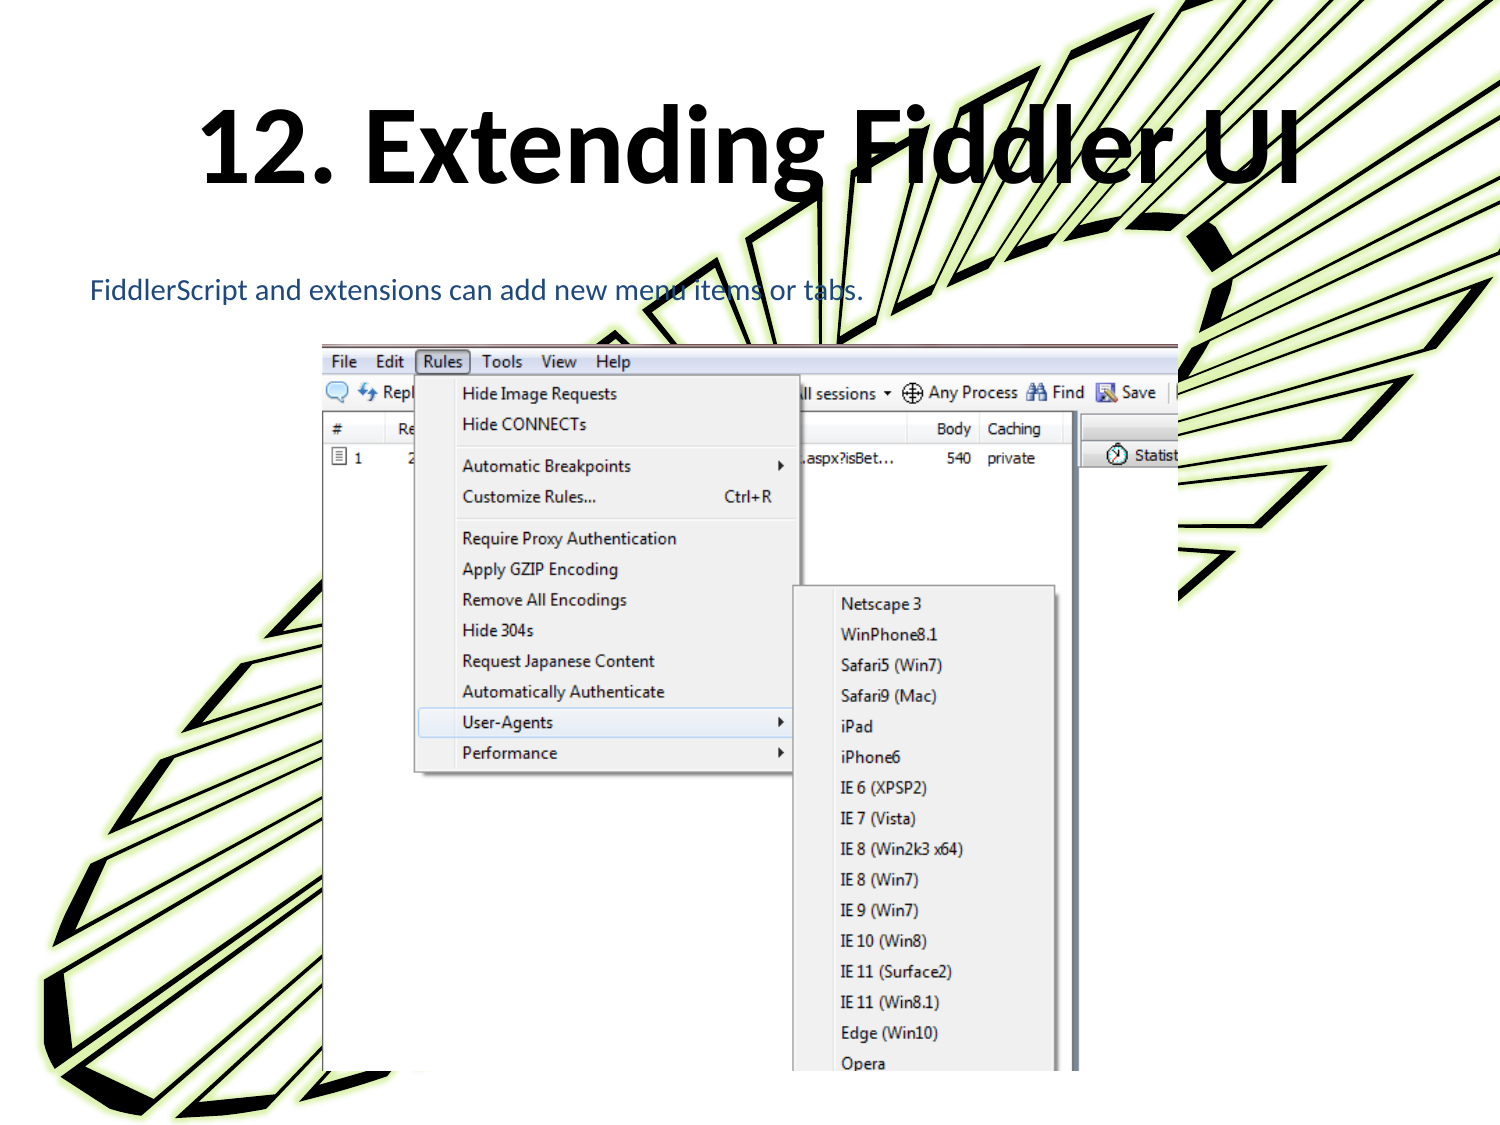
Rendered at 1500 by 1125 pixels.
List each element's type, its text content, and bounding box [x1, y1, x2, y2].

list FiddlerScript and extensions can add new menu items or tabs. [75, 262, 1425, 315]
picture [322, 344, 1178, 1071]
title 12. Extending Fiddler UI [75, 45, 1425, 233]
